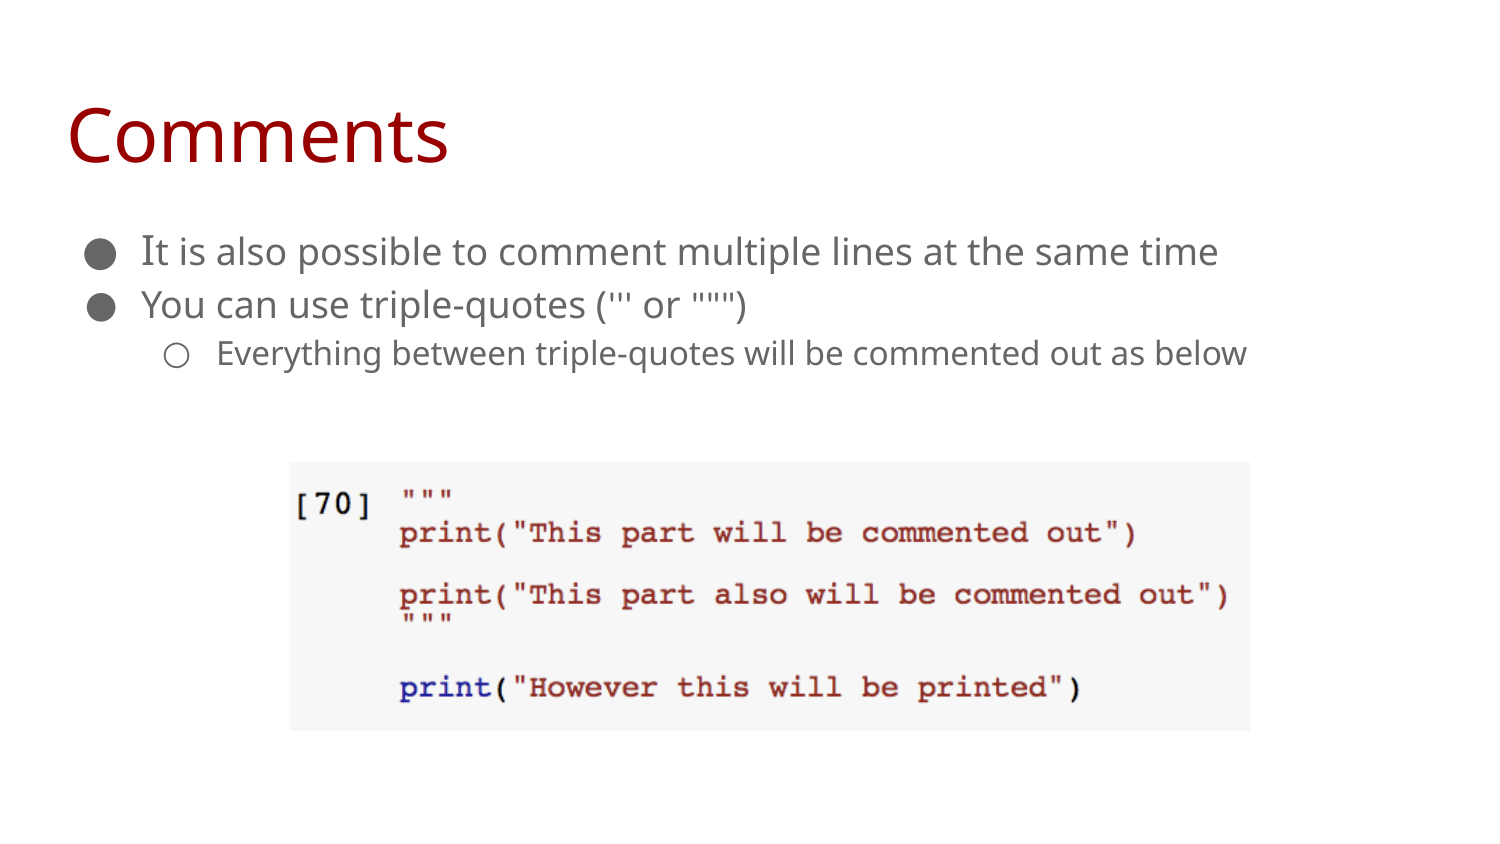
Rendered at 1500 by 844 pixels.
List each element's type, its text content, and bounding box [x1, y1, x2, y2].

picture [289, 462, 1251, 731]
list It is also possible to comment multiple lines at the same time You can use triple-quotes (''' or """) Everything between triple-quotes will be commented out as below [51, 201, 1449, 393]
title Comments [51, 72, 1449, 167]
